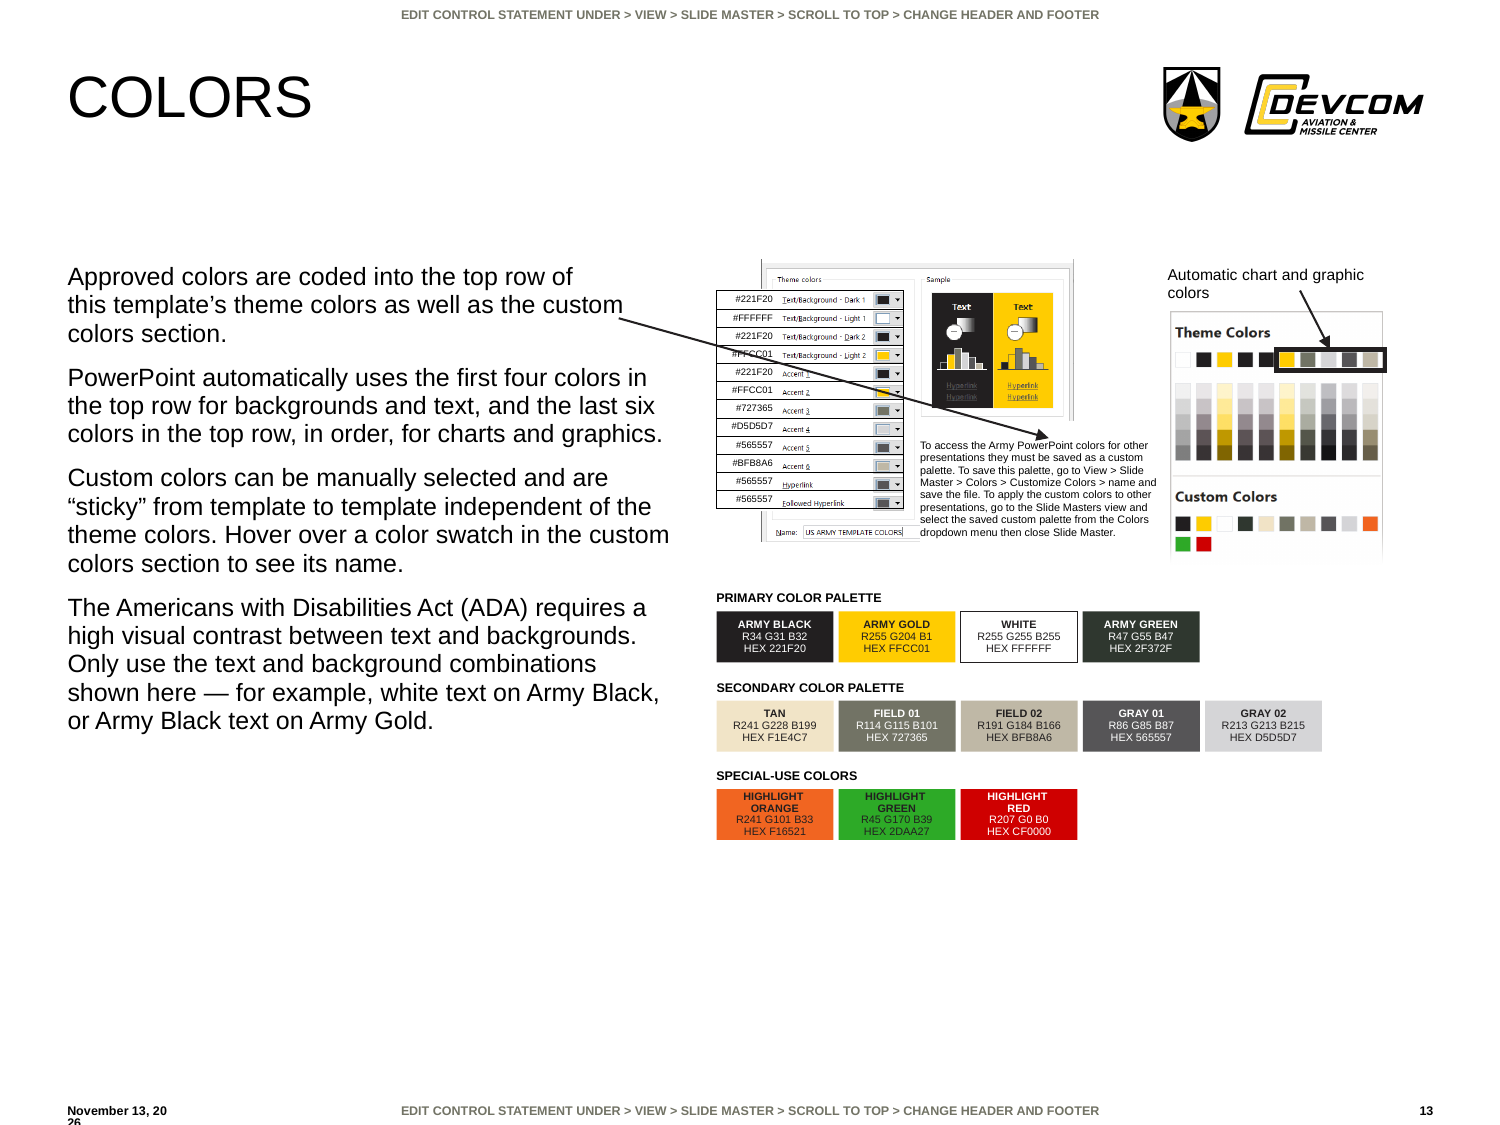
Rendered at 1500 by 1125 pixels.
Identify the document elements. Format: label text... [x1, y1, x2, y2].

picture [1163, 67, 1424, 142]
title Colors [67, 67, 1081, 218]
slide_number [67, 1087, 169, 1125]
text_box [618, 317, 1050, 439]
slide_number 13 [1379, 1087, 1434, 1125]
list Approved colors are coded into the top row of this template’s theme colors as well as the custom colors section. PowerPoint automatically uses the first four colors in the top row for backgrounds and text, and the last six colors in the top row, in order, for charts and graphics. Custom colors can be manually selected and are “sticky” from template to template independent of the theme colors. Hover over a color swatch in the custom colors section to see its name. The Americans with Disabilities Act (ADA) requires a high visual contrast between text and backgrounds. Only use the text and background combinations shown here — for example, white text on Army Black, or Army Black text on Army Gold. [67, 262, 673, 825]
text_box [716, 589, 1323, 841]
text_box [1167, 255, 1386, 565]
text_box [715, 259, 1164, 558]
